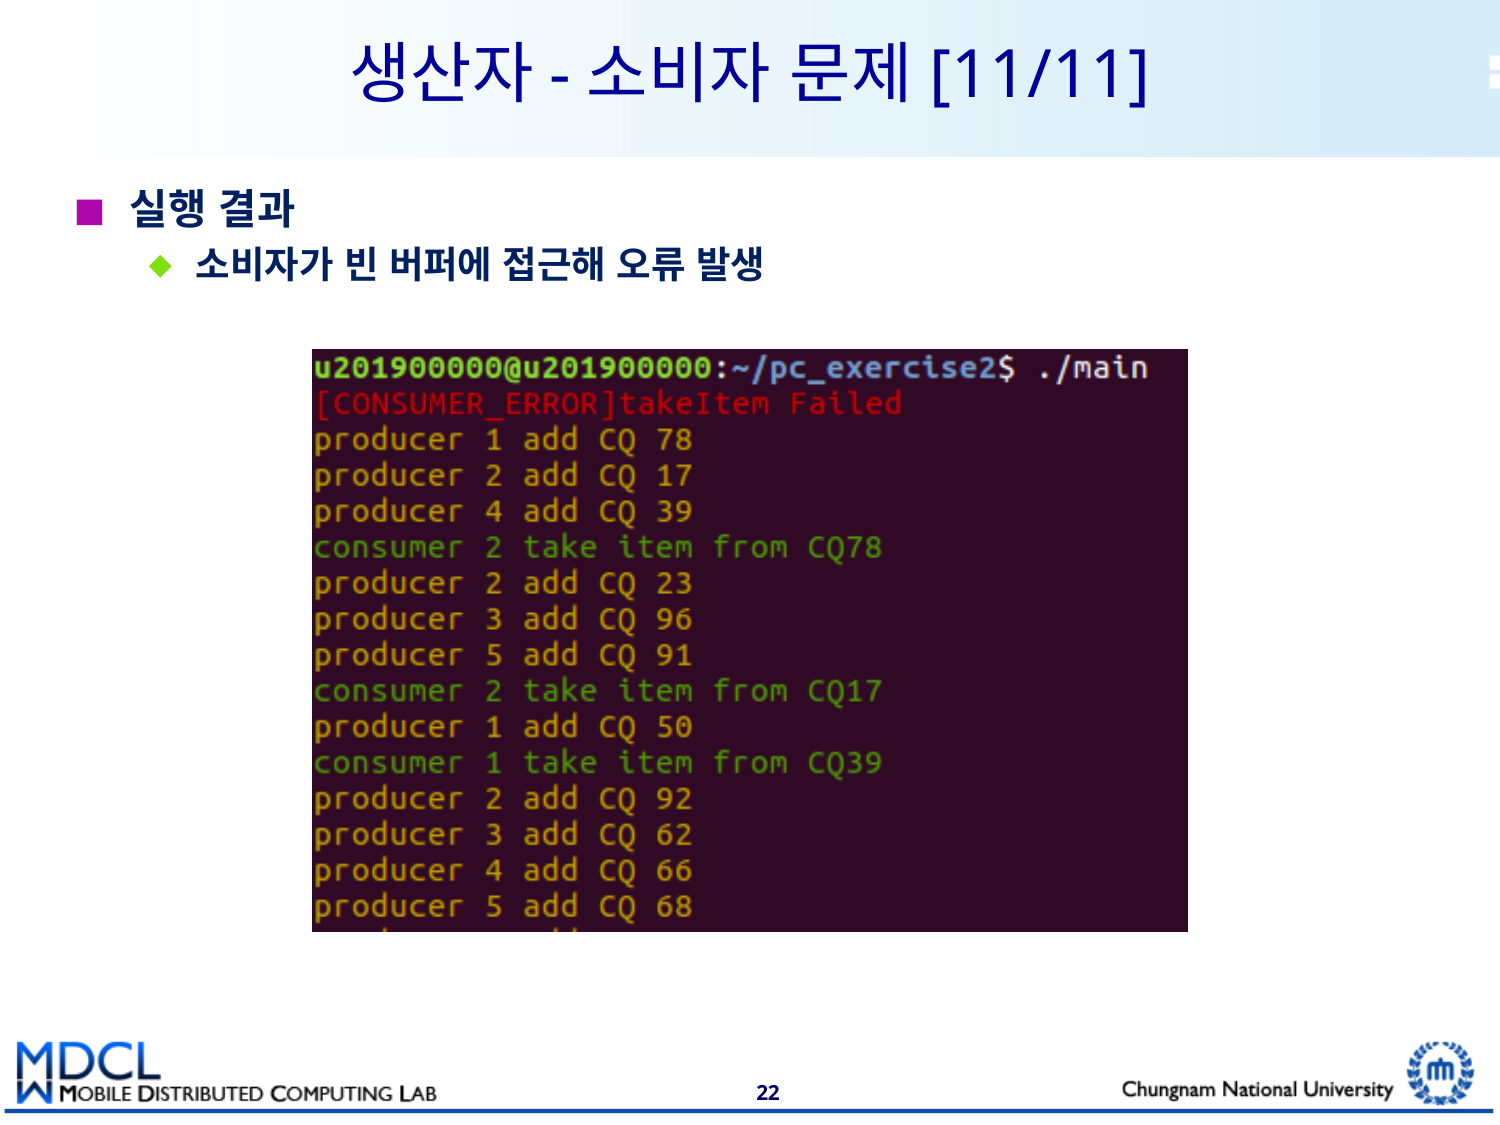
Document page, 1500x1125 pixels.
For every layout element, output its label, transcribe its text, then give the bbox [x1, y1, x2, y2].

picture [312, 349, 1188, 932]
list 실행 결과 소비자가 빈 버퍼에 접근해 오류 발생 [58, 175, 1441, 1008]
picture [0, 1034, 1500, 1123]
picture [0, 0, 1500, 157]
title 생산자-소비자 문제[11/11] [75, 23, 1425, 129]
